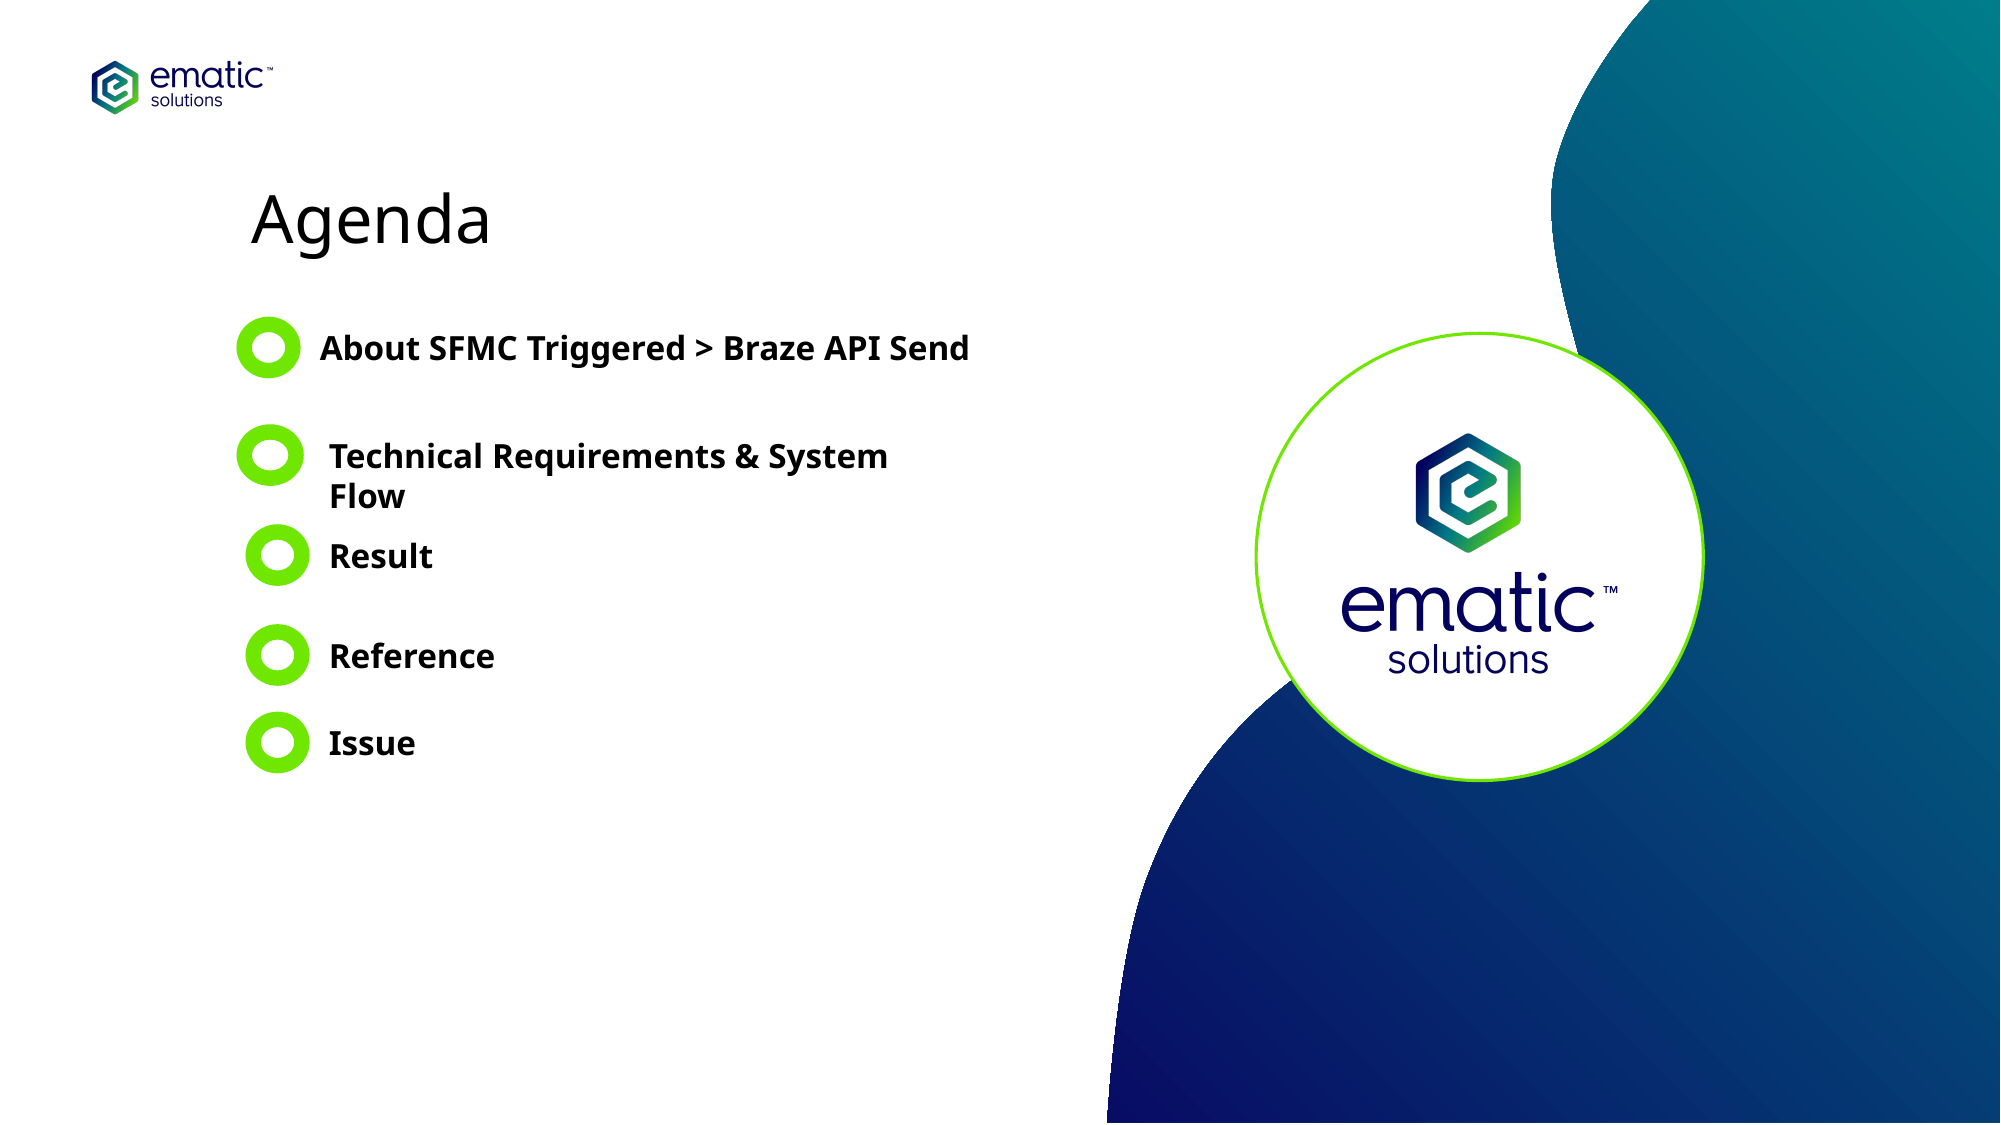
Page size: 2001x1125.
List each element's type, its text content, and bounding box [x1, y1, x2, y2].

picture [1322, 414, 1638, 700]
picture [89, 55, 276, 120]
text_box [245, 523, 1159, 587]
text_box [236, 423, 953, 487]
text_box Agenda [236, 168, 767, 264]
text_box [1107, 0, 2000, 1123]
text_box [1256, 333, 1704, 781]
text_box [245, 623, 1159, 687]
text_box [245, 711, 1159, 774]
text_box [236, 316, 1003, 379]
